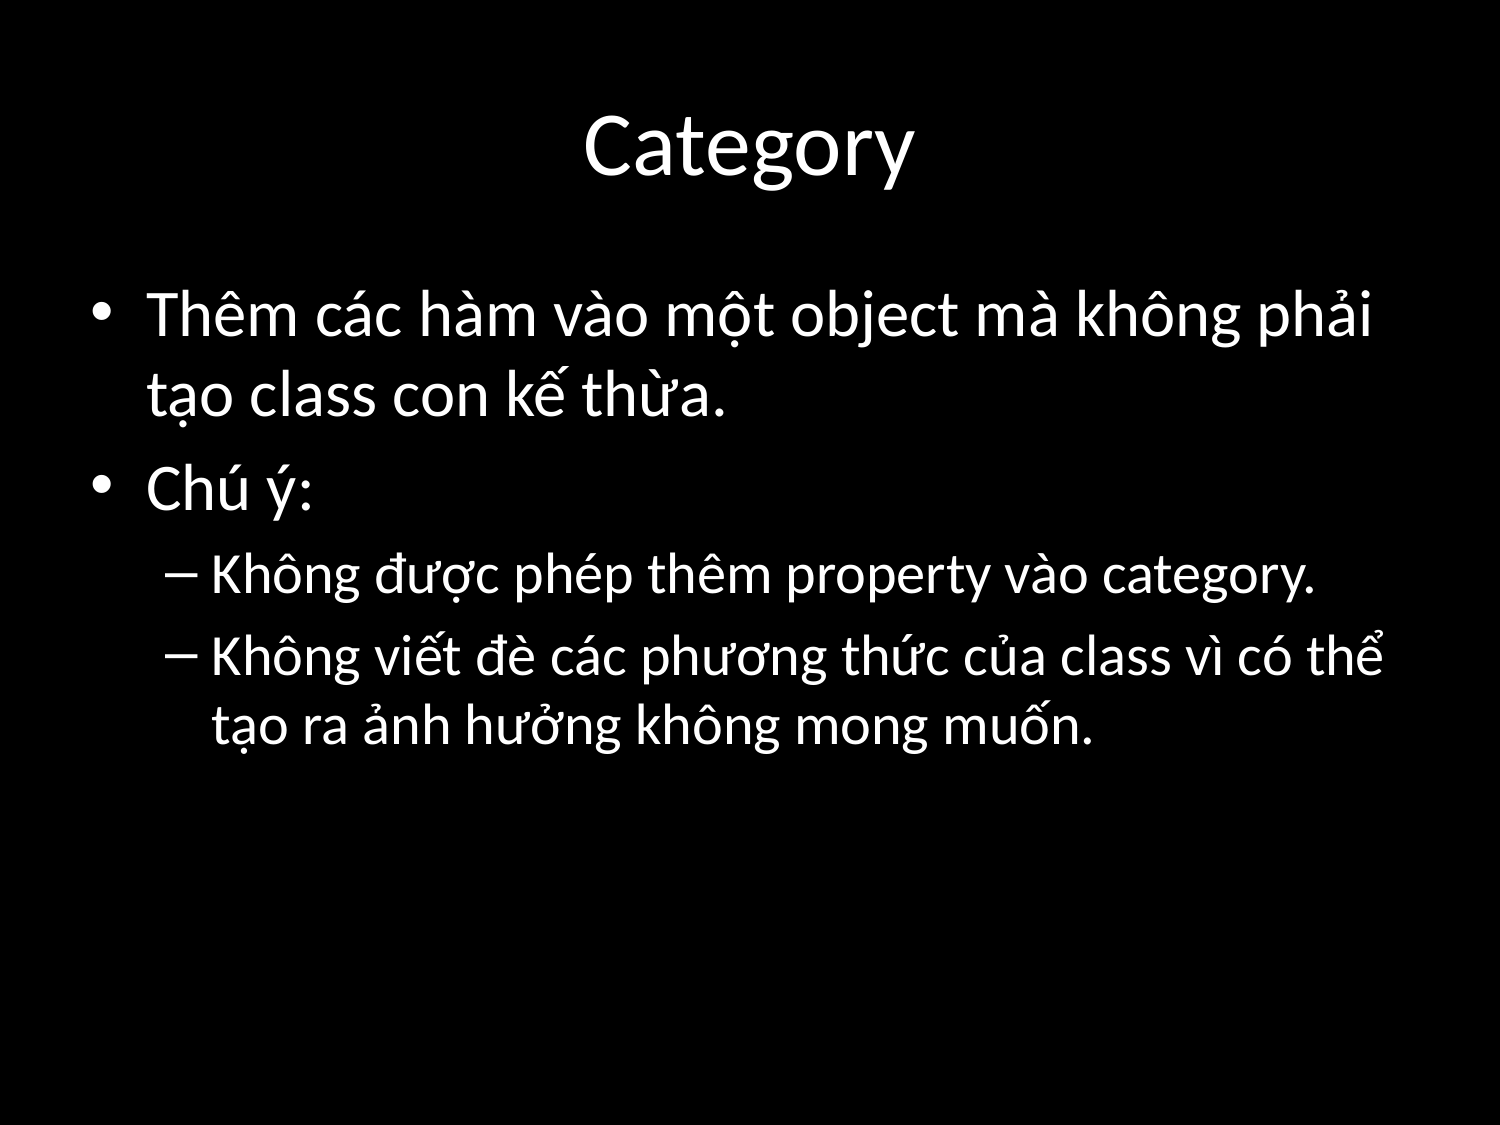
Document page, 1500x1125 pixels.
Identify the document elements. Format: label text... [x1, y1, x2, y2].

title Category [75, 45, 1425, 233]
list Thêm các hàm vào một object mà không phải tạo class con kế thừa. Chú ý: Không được phép thêm property vào category. Không viết đè các phương thức của class vì có thể tạo ra ảnh hưởng không mong muốn. [75, 262, 1425, 1005]
